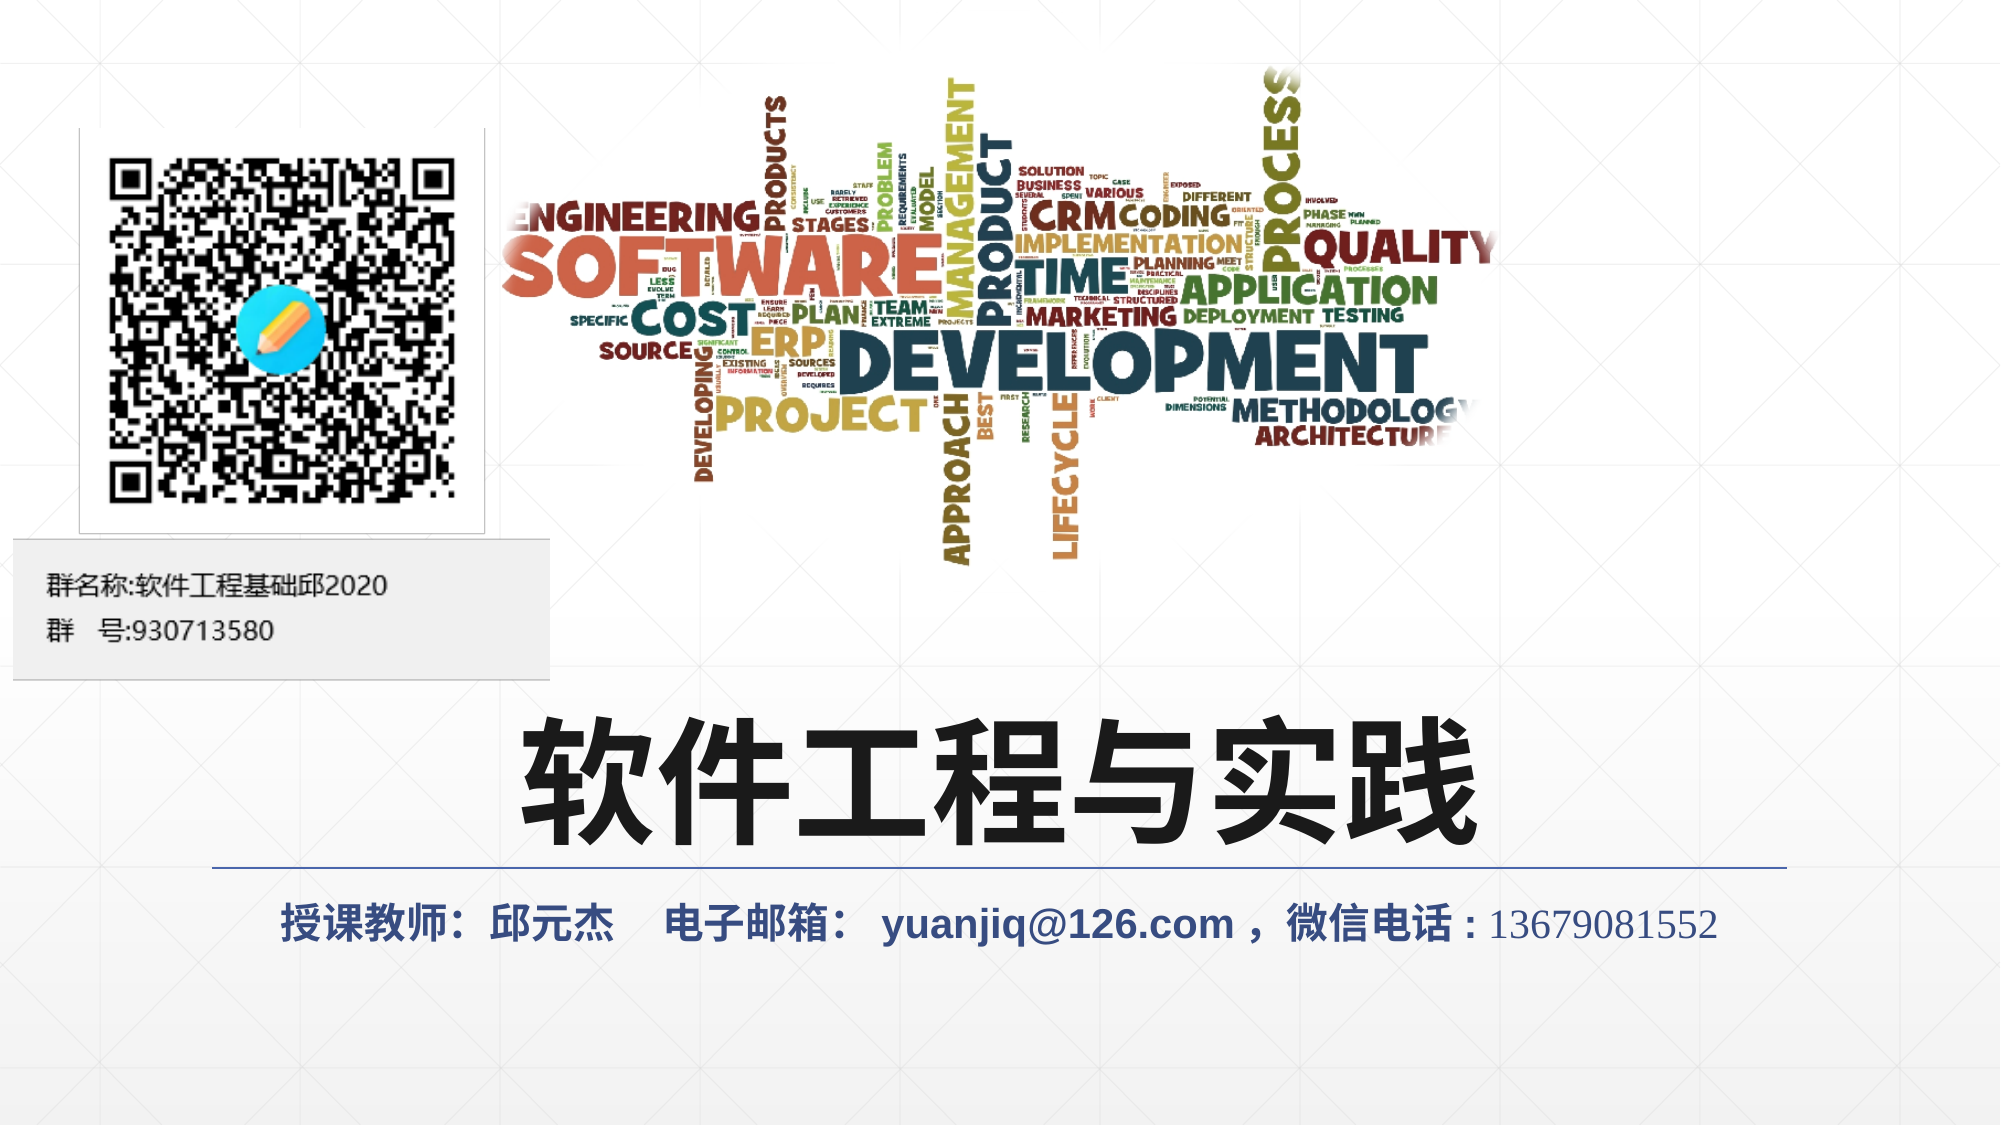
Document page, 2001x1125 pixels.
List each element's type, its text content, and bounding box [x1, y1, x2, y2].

title 软件工程与实践 [212, 562, 1788, 869]
picture [13, 38, 1490, 693]
subtitle 授课教师：邱元杰 电子邮箱：yuanjiq@126.com，微信电话: 13679081552 [212, 899, 1788, 975]
